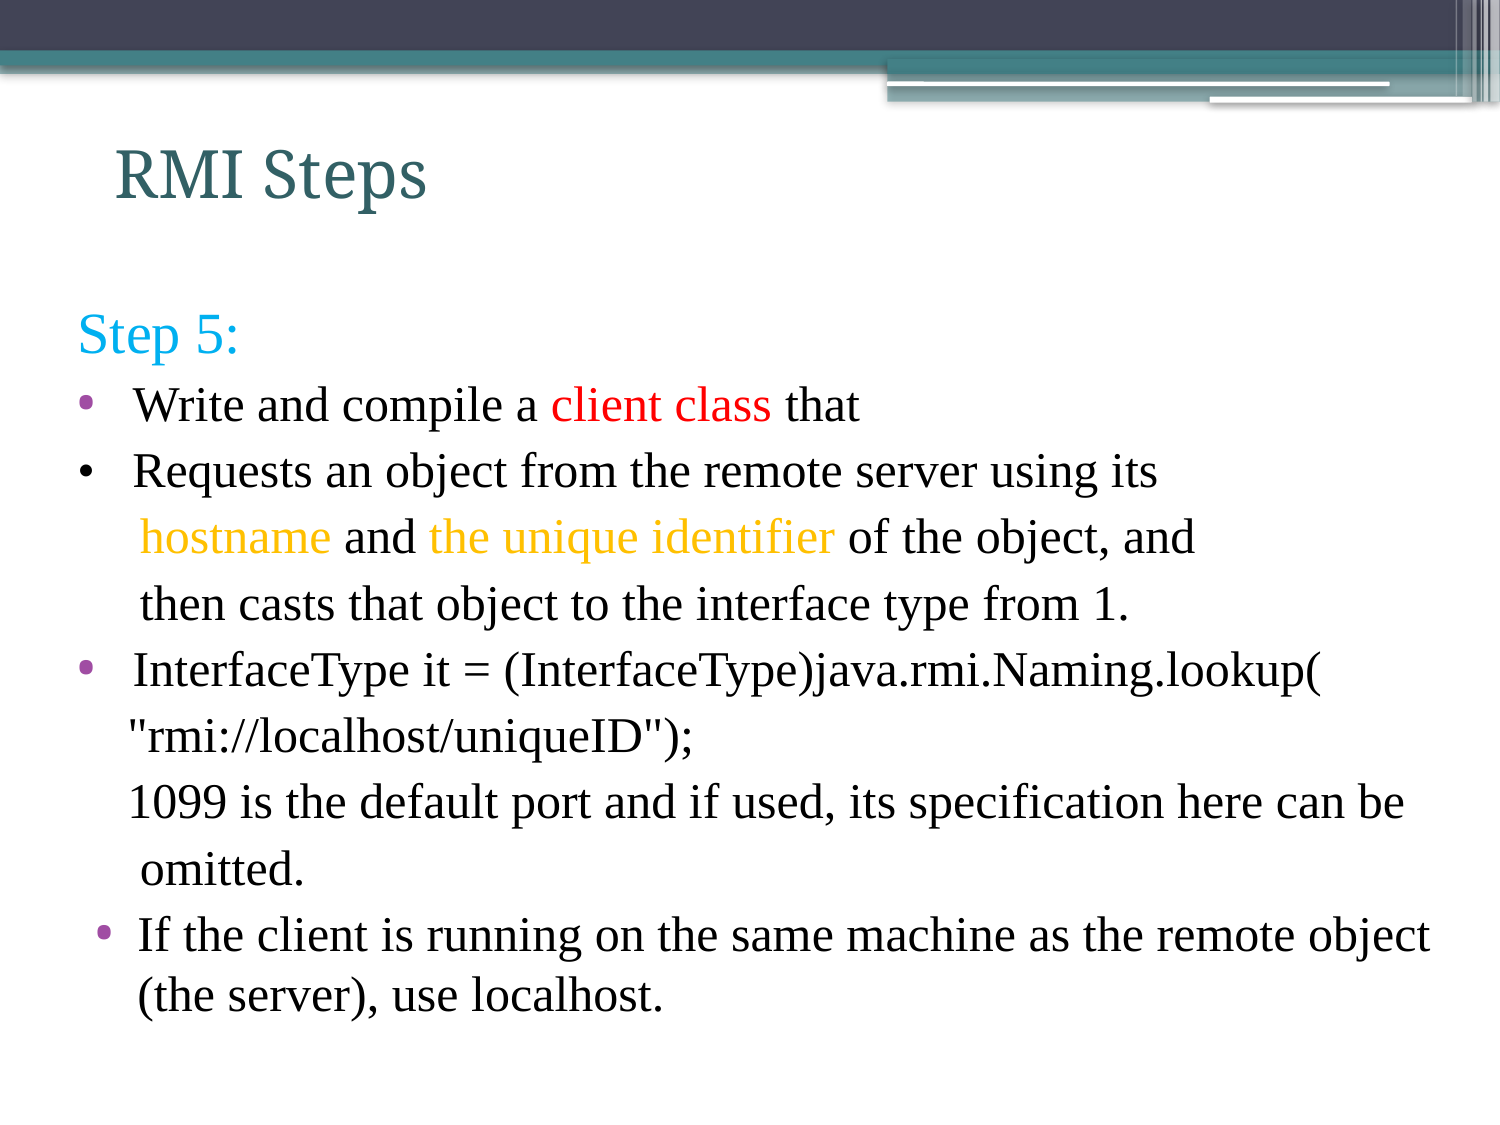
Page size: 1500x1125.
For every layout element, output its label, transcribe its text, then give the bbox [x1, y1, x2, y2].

text_box RMI Steps [99, 124, 1275, 220]
list Step 5: Write and compile a client class that • Requests an object from the remote server using its hostname and the unique identifier of the object, and then casts that object to the interface type from 1. InterfaceType it = (InterfaceType)java.rmi.Naming.lookup( "rmi://localhost/uniqueID"); 1099 is the default port and if used, its specification here can be omitted. If the client is running on the same machine as the remote object (the server), use localhost. [62, 287, 1488, 1075]
